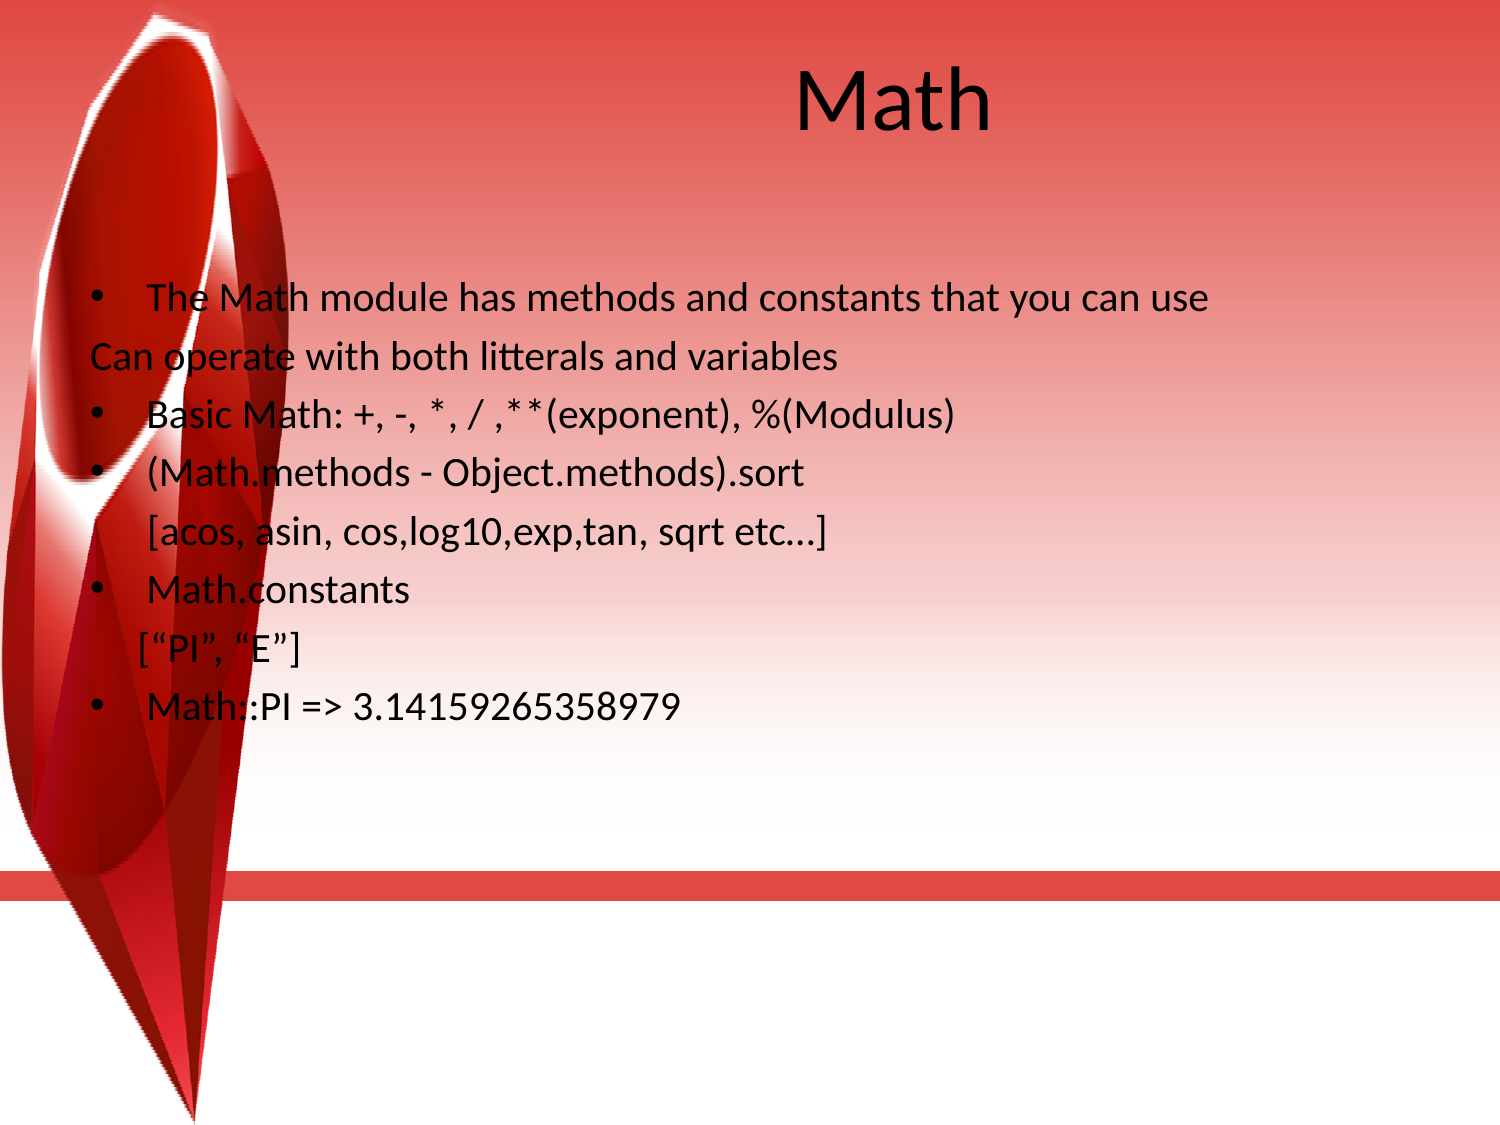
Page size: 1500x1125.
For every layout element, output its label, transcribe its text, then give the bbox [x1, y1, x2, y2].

title Math [287, 0, 1500, 188]
picture [0, 0, 1500, 1125]
list The Math module has methods and constants that you can use Can operate with both litterals and variables Basic Math: +, -, *, / ,**(exponent), %(Modulus) (Math.methods - Object.methods).sort [acos, asin, cos,log10,exp,tan, sqrt etc…] Math.constants [“PI”, “E”] Math::PI => 3.14159265358979 [75, 262, 1425, 1005]
